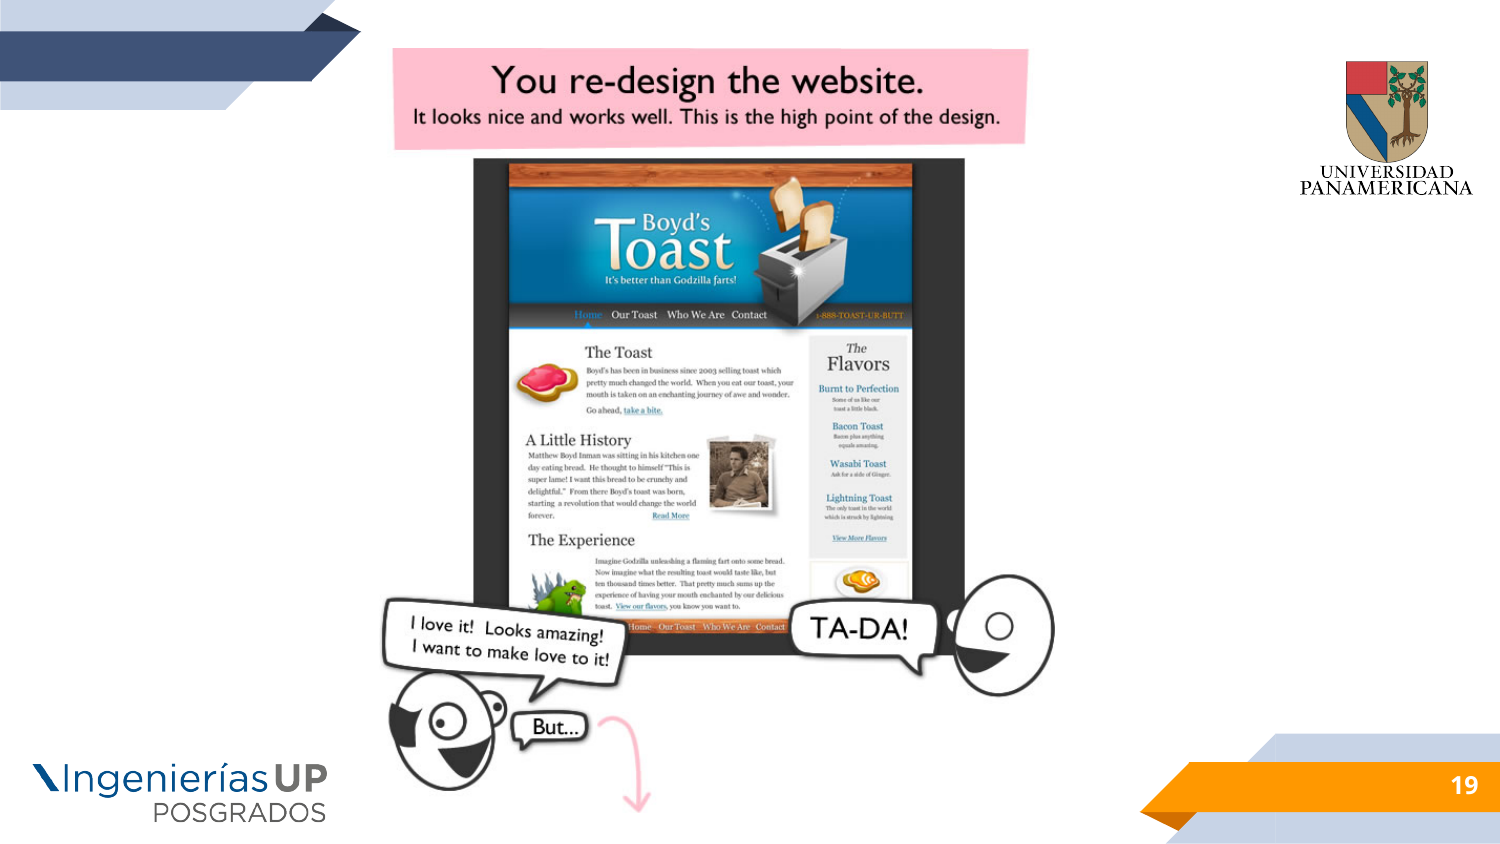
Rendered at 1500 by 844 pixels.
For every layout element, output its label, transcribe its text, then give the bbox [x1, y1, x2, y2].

slide_number 19 [1249, 760, 1494, 813]
picture [15, 737, 344, 844]
picture [378, 48, 1055, 813]
picture [1286, 44, 1490, 210]
